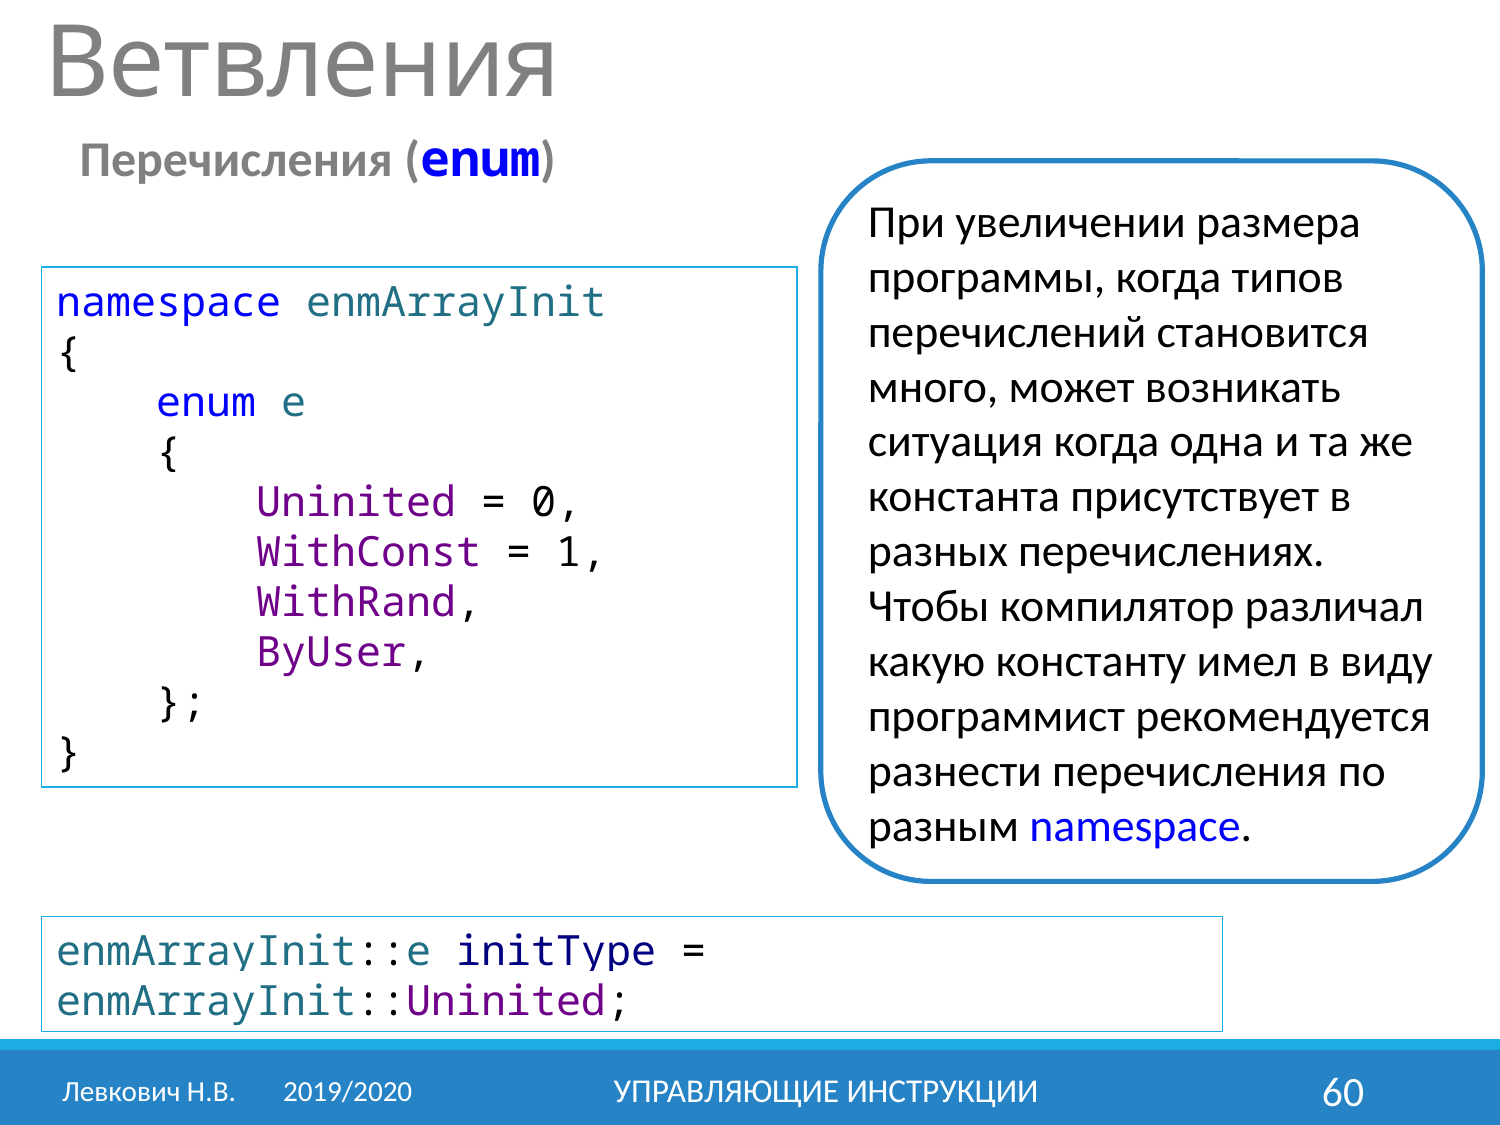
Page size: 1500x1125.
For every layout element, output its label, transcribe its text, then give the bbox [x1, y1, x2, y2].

text_box enmArrayInit::e initType = enmArrayInit::Uninited; [41, 916, 1223, 1032]
slide_number 60 [1218, 1059, 1380, 1120]
text_box Перечисления (enum) [64, 125, 750, 208]
footer Управляющие инструкции [453, 1059, 1199, 1120]
text_box namespace enmArrayInit { enum e { Uninited = 0, WithConst = 1, WithRand, ByUser, }; } [41, 267, 798, 787]
text_box Ветвления [29, 0, 715, 133]
text_box При увеличении размера программы, когда типов перечислений становится много, может возникать ситуация когда одна и та же константа присутствует в разных перечислениях. Чтобы компилятор различал какую константу имел в виду программист рекомендуется разнести перечисления по разным namespace. [819, 159, 1484, 883]
slide_number Левкович Н.В. 2019/2020 [47, 1059, 440, 1120]
